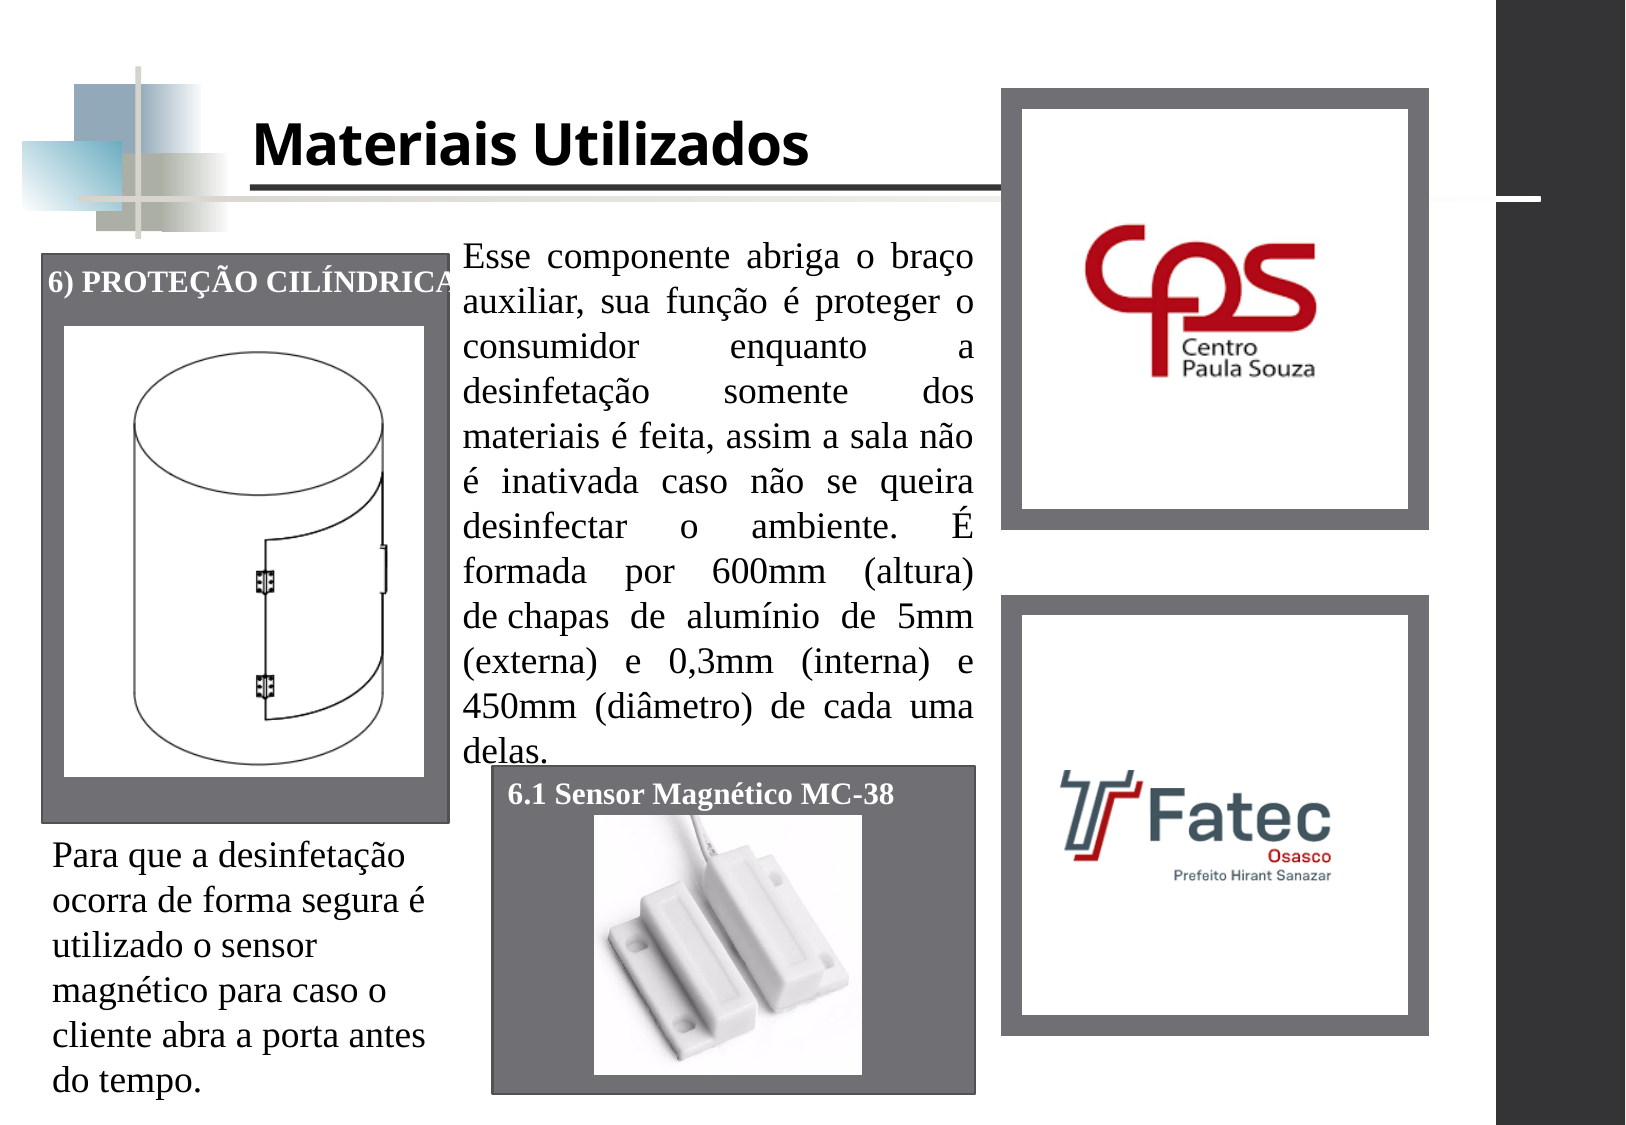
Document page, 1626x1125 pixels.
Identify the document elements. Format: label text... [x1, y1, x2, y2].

text_box [1011, 97, 1419, 520]
picture [1040, 736, 1390, 895]
text_box 6) PROTEÇÃO CILÍNDRICA [33, 254, 530, 307]
text_box Para que a desinfetação ocorra de forma segura é utilizado o sensor magnético para caso o cliente abra a porta antes do tempo. [37, 822, 488, 1108]
picture [1040, 134, 1390, 483]
text_box [41, 307, 450, 822]
title Materiais Utilizados [236, 98, 990, 186]
text_box [1011, 604, 1419, 1027]
text_box 6.1 Sensor Magnético MC-38 [492, 765, 990, 819]
text_box Esse componente abriga o braço auxiliar, sua função é proteger o consumidor enquanto a desinfetação somente dos materiais é feita, assim a sala não é inativada caso não se queira desinfectar o ambiente. É formada por 600mm (altura) de chapas de alumínio de 5mm (externa) e 0,3mm (interna) e 450mm (diâmetro) de cada uma delas. [447, 223, 990, 913]
picture [593, 815, 862, 1075]
text_box [491, 765, 976, 1095]
picture [64, 326, 424, 778]
